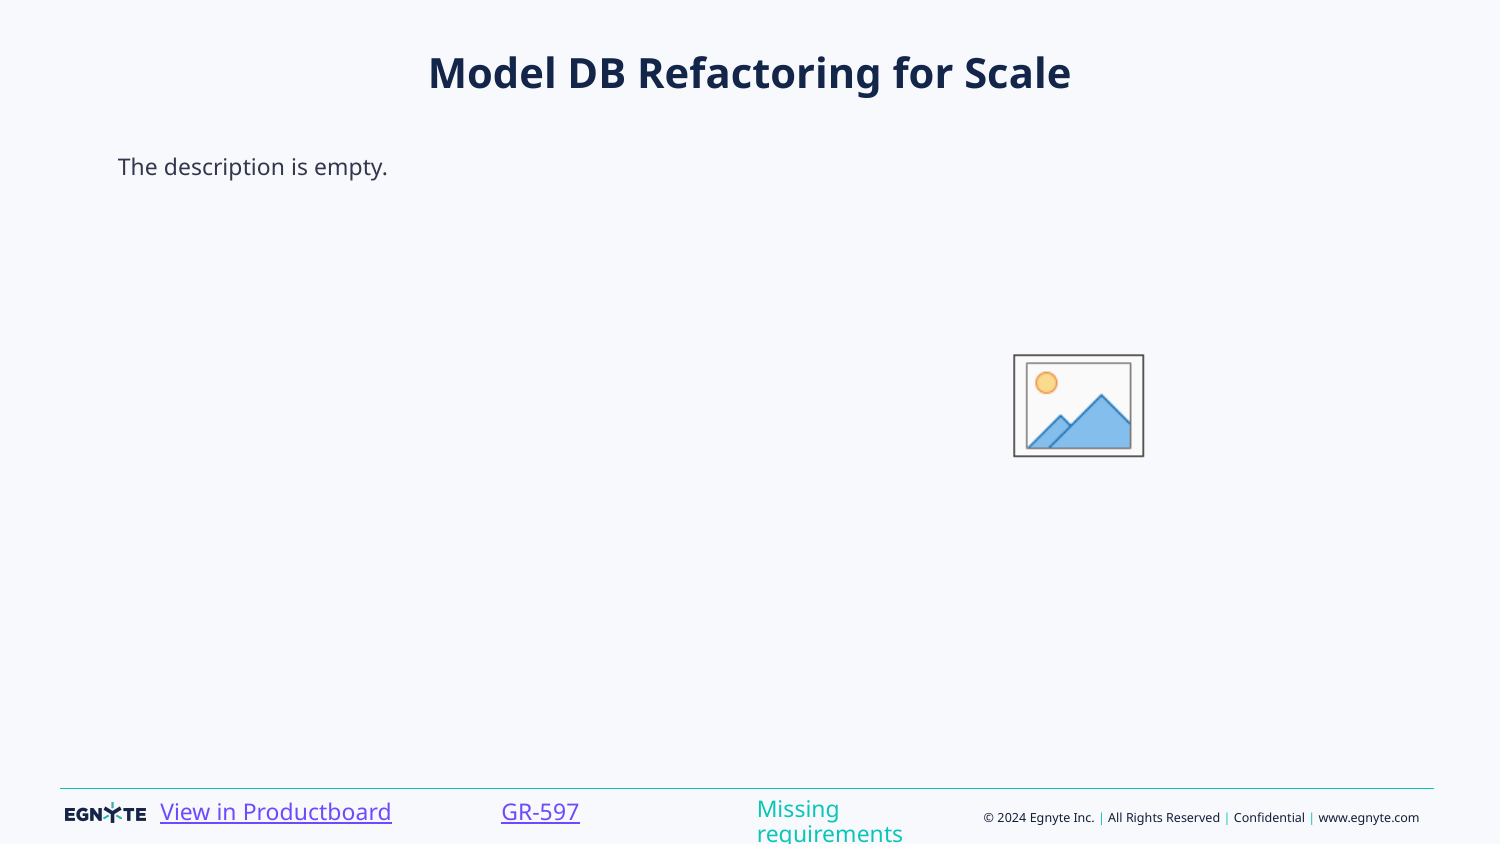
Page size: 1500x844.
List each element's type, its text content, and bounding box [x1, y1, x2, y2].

picture [65, 802, 145, 823]
list GR-597 [486, 790, 741, 835]
list Missing requirements [742, 790, 997, 835]
picture [761, 119, 1397, 693]
title Model DB Refactoring for Scale [103, 44, 1397, 106]
list View in Productboard [145, 790, 486, 835]
list The description is empty. [103, 117, 741, 693]
